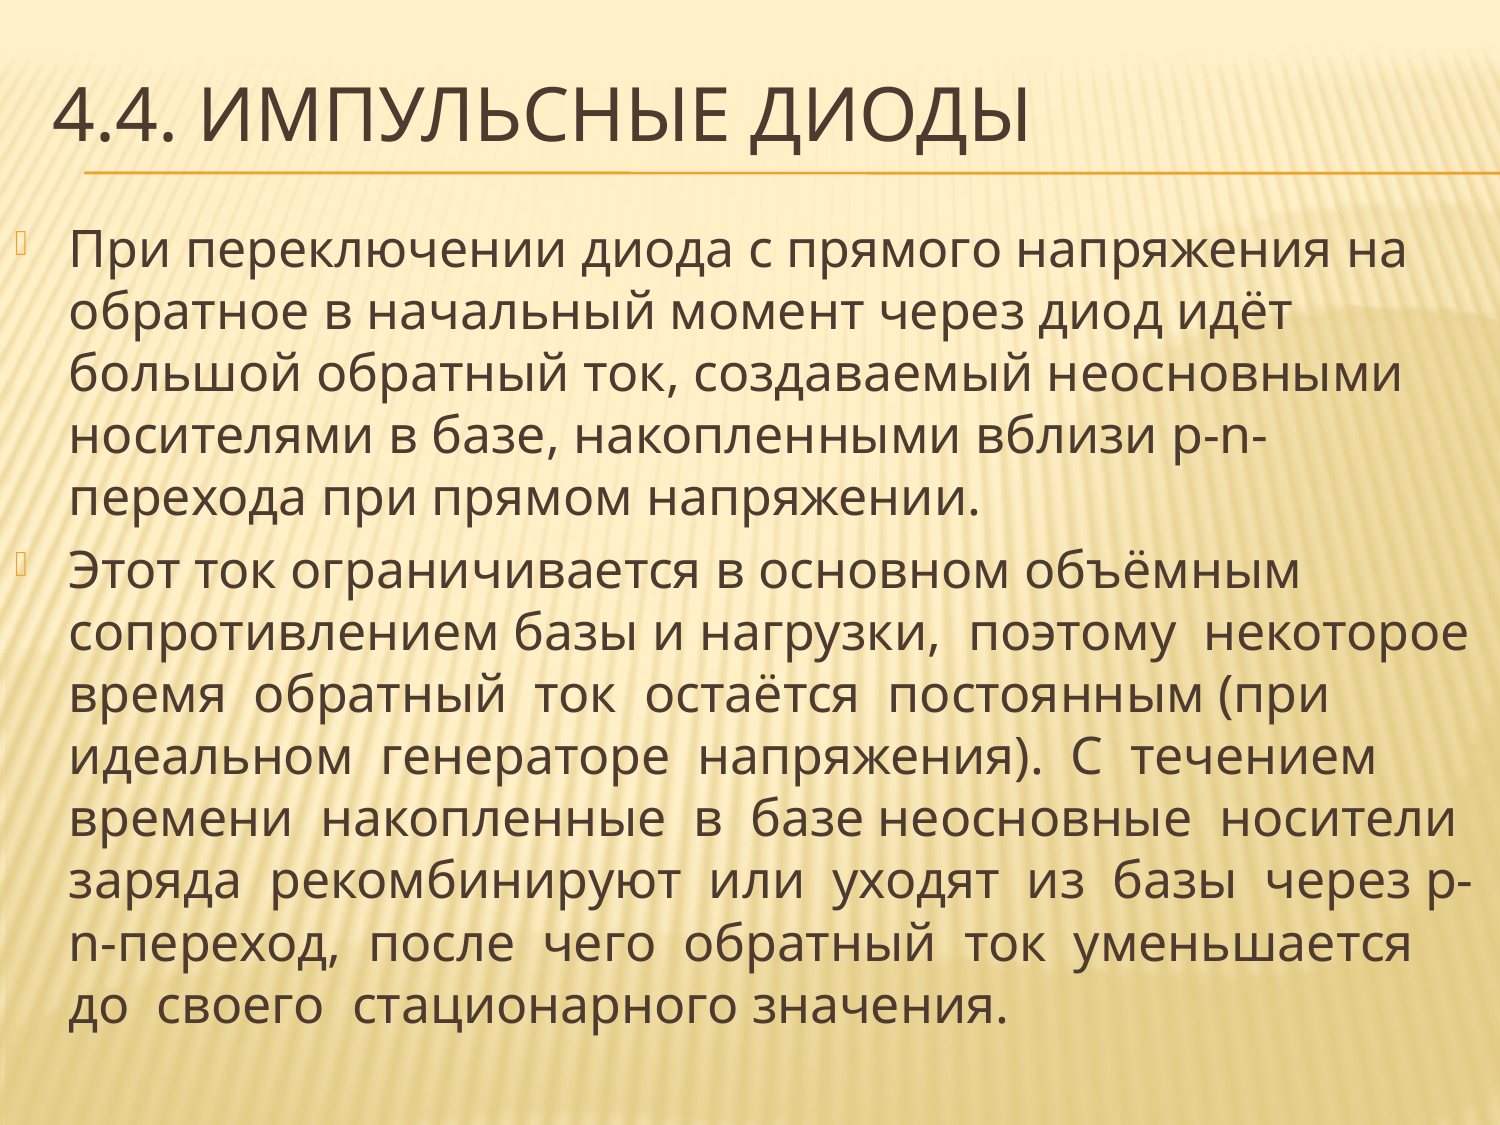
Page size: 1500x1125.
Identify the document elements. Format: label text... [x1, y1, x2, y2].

list При переключении диода с прямого напряжения на обратное в начальный момент через диод идёт большой обратный ток, создаваемый неосновными носителями в базе, накопленными вблизи p-n-перехода при прямом напряжении. Этот ток ограничивается в основном объёмным сопротивлением базы и нагрузки, поэтому некоторое время обратный ток остаётся постоянным (при идеальном генераторе напряжения). С течением времени накопленные в базе неосновные носители заряда рекомбинируют или уходят из базы через p-n-переход, после чего обратный ток уменьшается до своего стационарного значения. [0, 208, 1500, 1106]
title 4.4. импульсные диоды [37, 42, 1463, 181]
